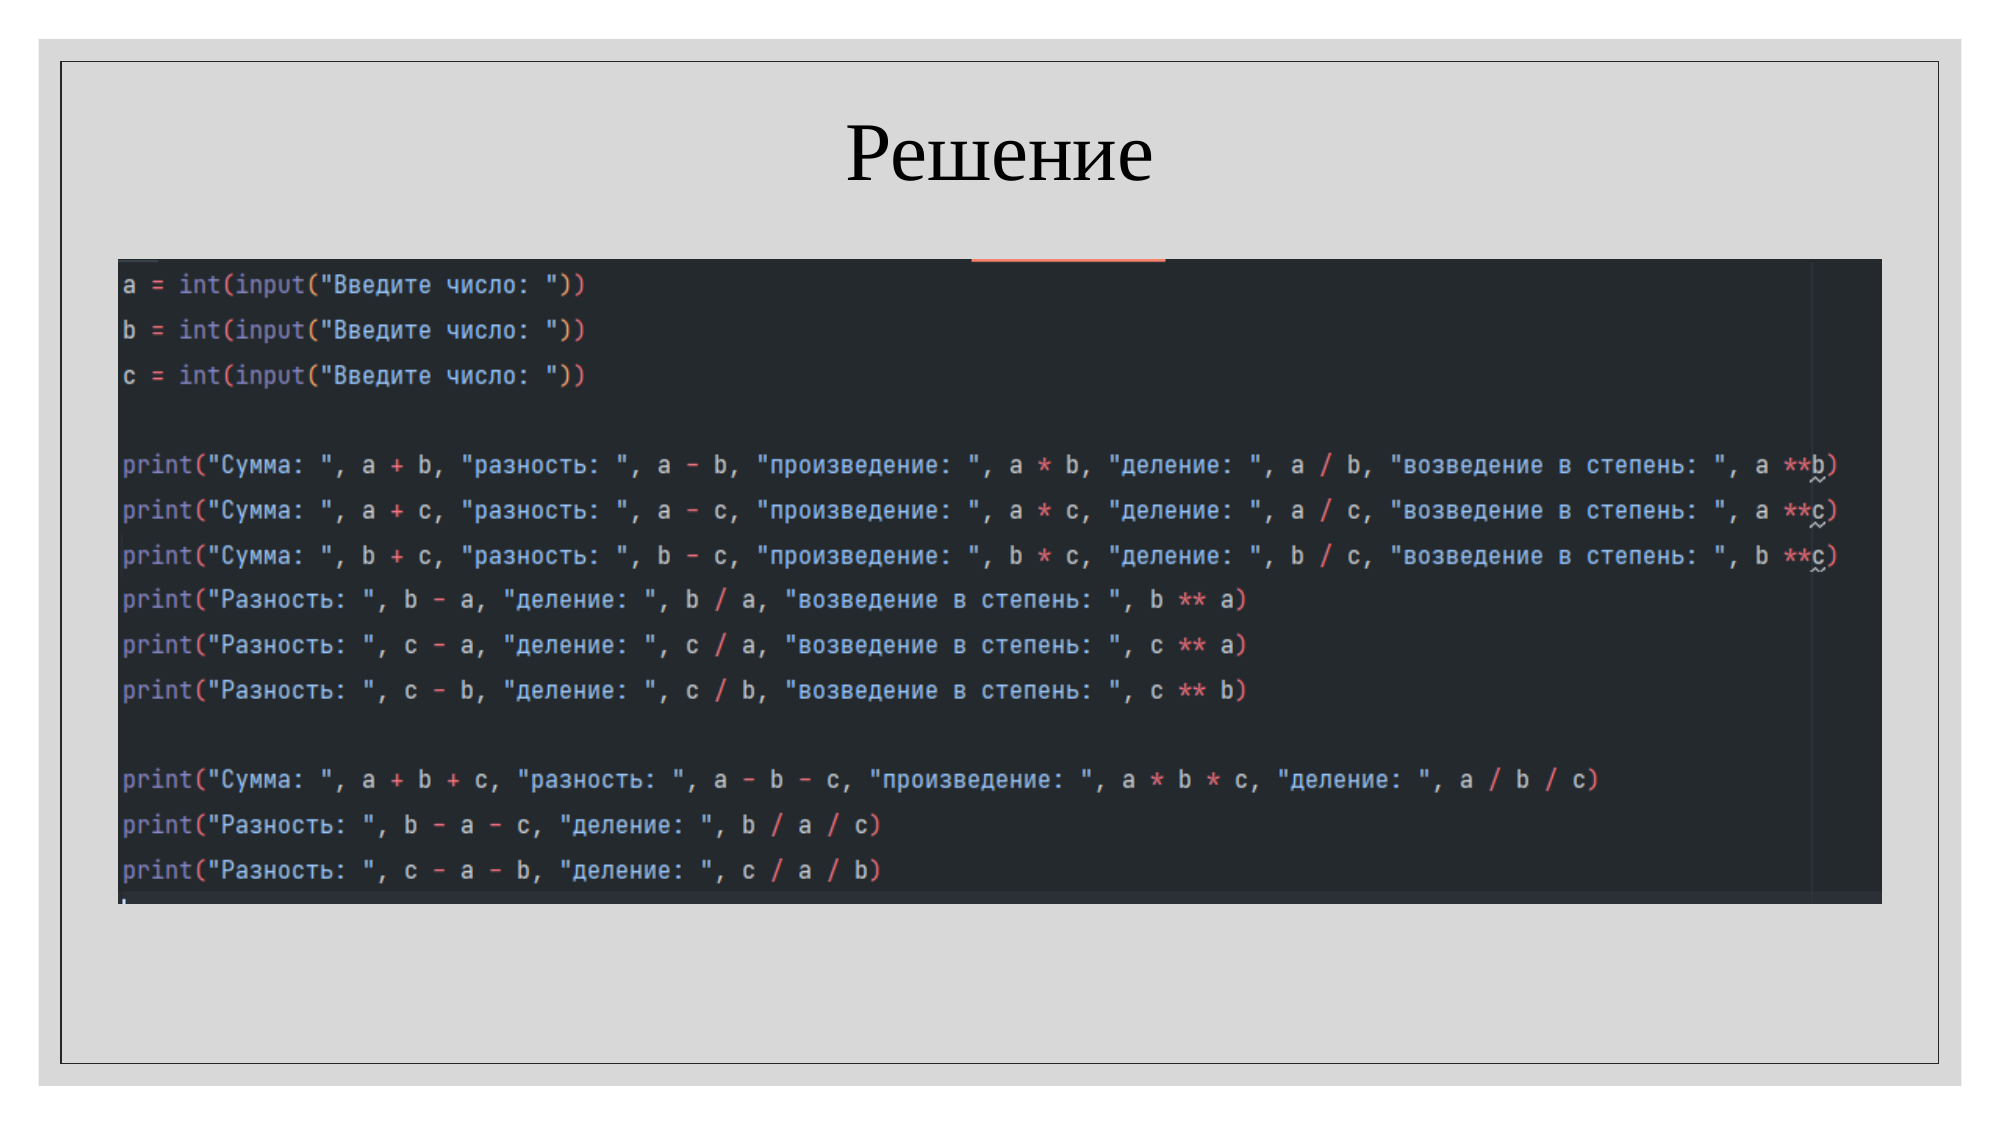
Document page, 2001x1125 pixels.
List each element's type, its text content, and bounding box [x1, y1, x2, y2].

picture [118, 259, 1882, 904]
text_box Решение [507, 89, 1493, 205]
